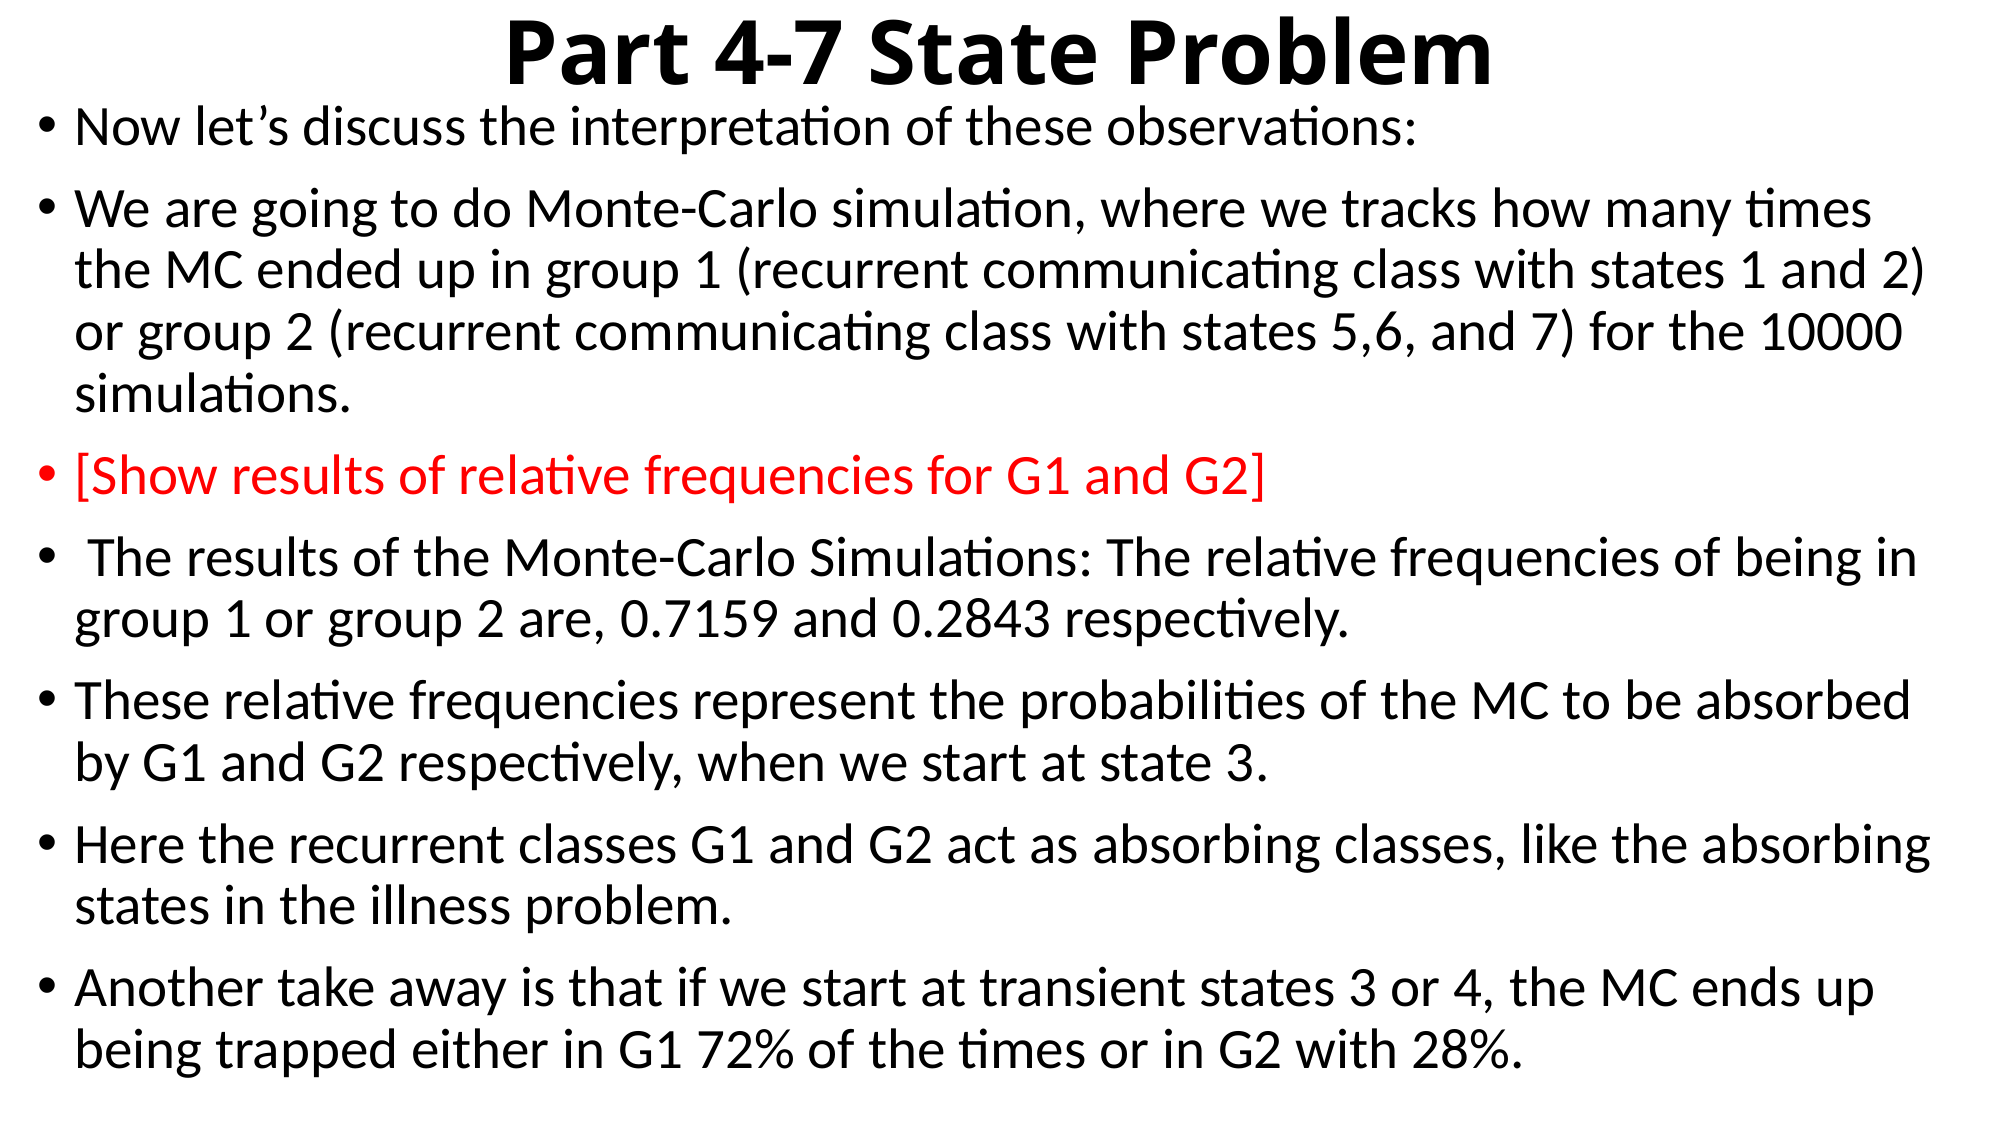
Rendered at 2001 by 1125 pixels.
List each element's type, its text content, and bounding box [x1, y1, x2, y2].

list Now let’s discuss the interpretation of these observations: We are going to do Monte-Carlo simulation, where we tracks how many times the MC ended up in group 1 (recurrent communicating class with states 1 and 2) or group 2 (recurrent communicating class with states 5,6, and 7) for the 10000 simulations. [Show results of relative frequencies for G1 and G2] The results of the Monte-Carlo Simulations: The relative frequencies of being in group 1 or group 2 are, 0.7159 and 0.2843 respectively. These relative frequencies represent the probabilities of the MC to be absorbed by G1 and G2 respectively, when we start at state 3. Here the recurrent classes G1 and G2 act as absorbing classes, like the absorbing states in the illness problem. Another take away is that if we start at transient states 3 or 4, the MC ends up being trapped either in G1 72% of the times or in G2 with 28%. [22, 88, 1971, 1094]
title Part 4-7 State Problem [137, 0, 1863, 88]
